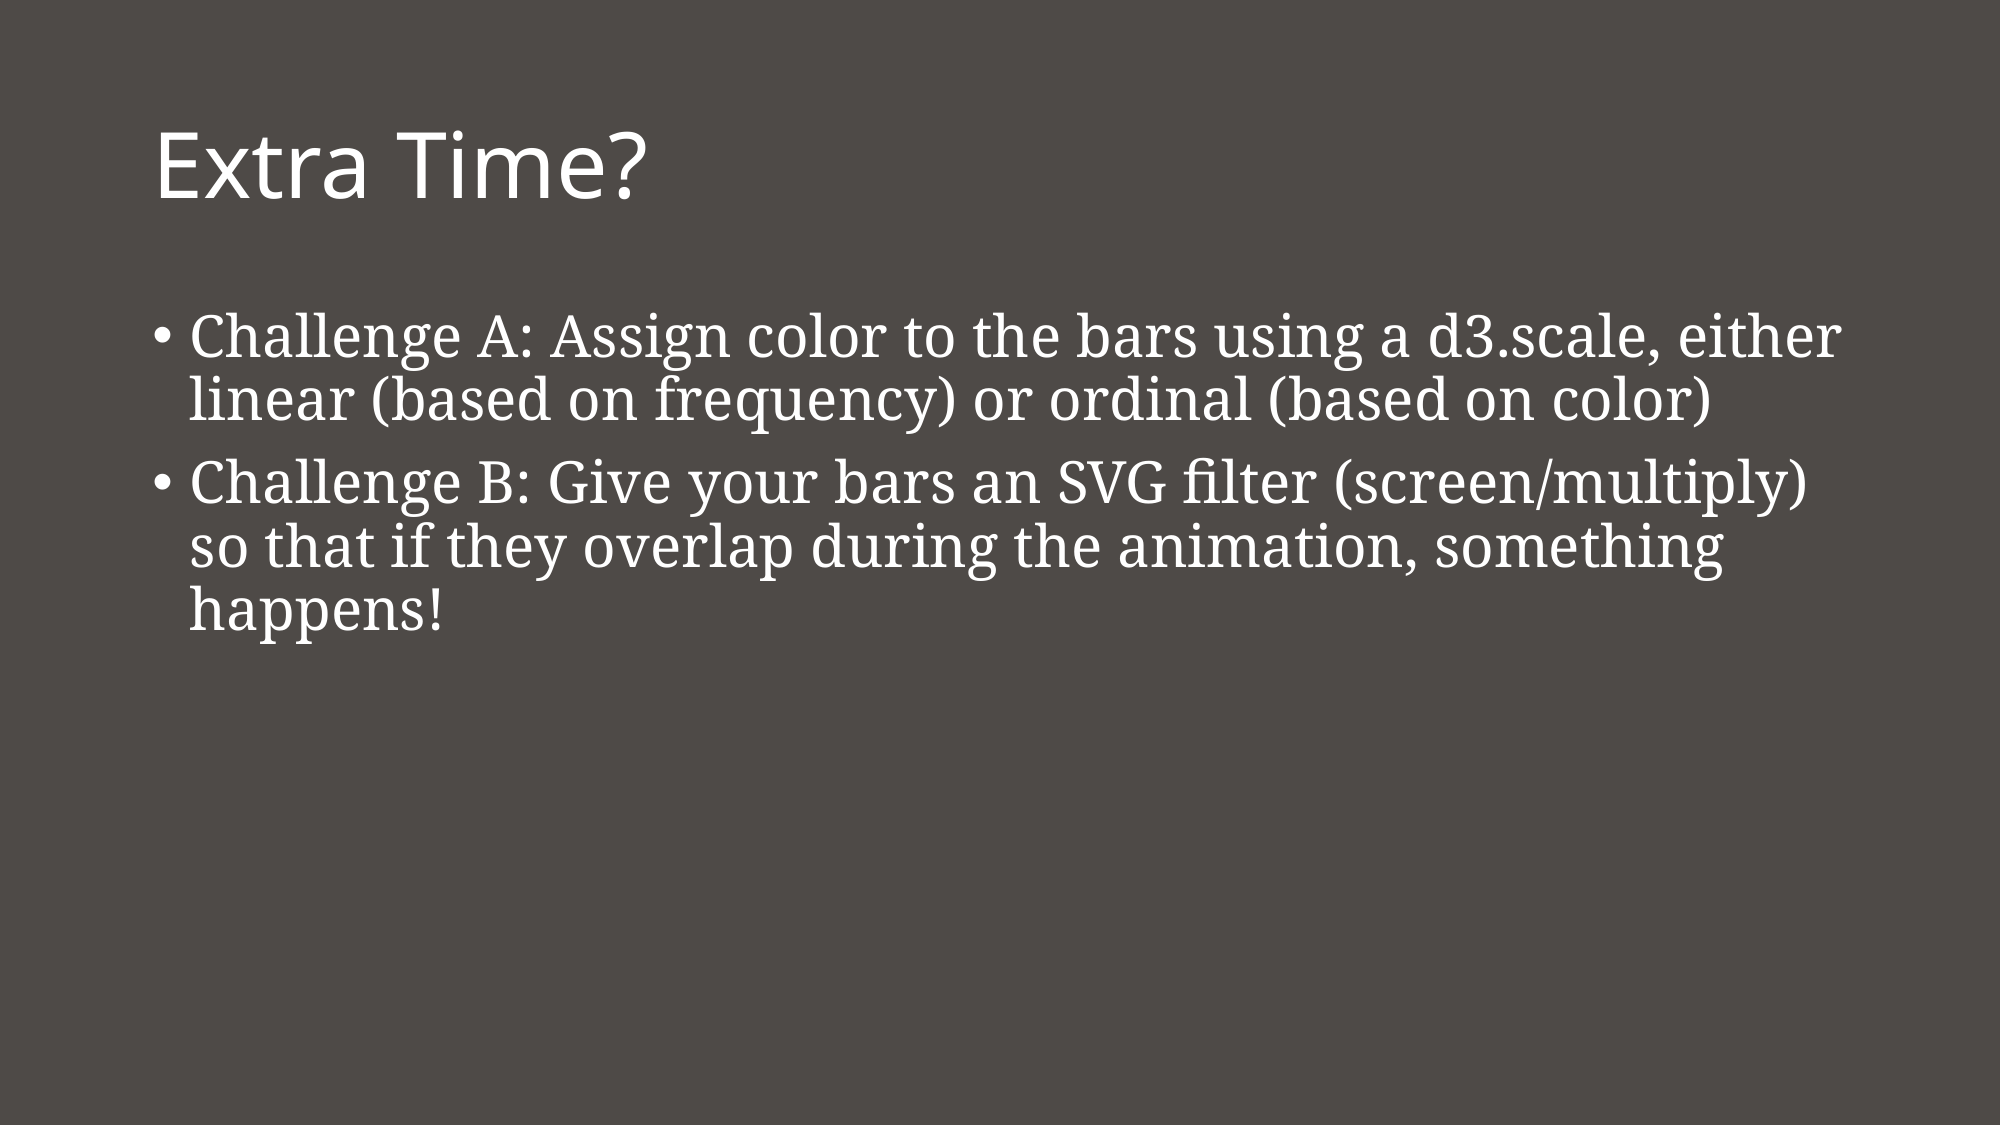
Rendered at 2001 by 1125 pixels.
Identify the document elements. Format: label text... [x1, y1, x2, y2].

title Extra Time? [137, 59, 1863, 278]
list Challenge A: Assign color to the bars using a d3.scale, either linear (based on frequency) or ordinal (based on color) Challenge B: Give your bars an SVG filter (screen/multiply) so that if they overlap during the animation, something happens! [137, 299, 1863, 1014]
